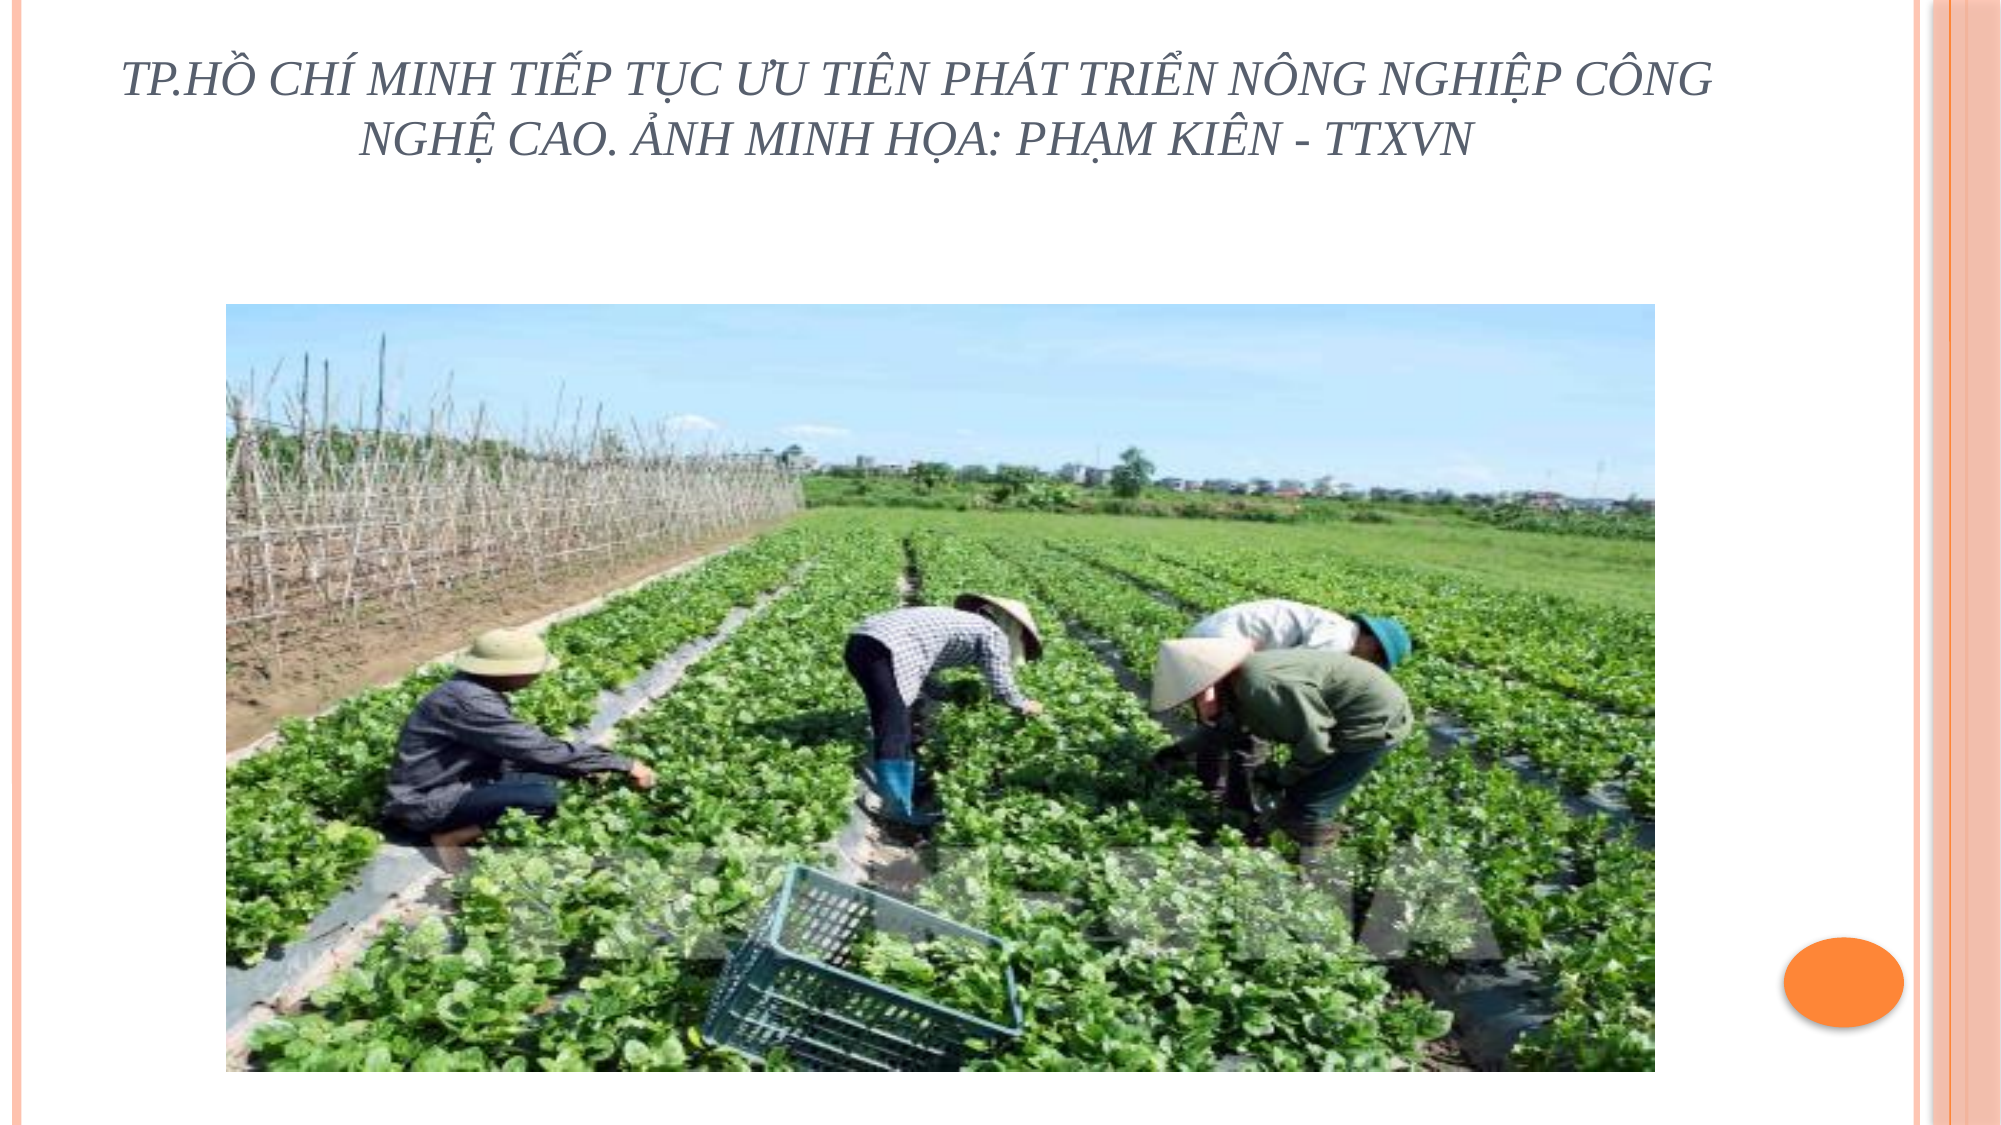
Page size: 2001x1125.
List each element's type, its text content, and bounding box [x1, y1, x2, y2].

title Tp.Hồ Chí Minh tiếp tục ưu tiên phát triển nông nghiệp công nghệ cao. Ảnh minh họa: Phạm Kiên - TTXVN [99, 45, 1734, 233]
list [225, 303, 1655, 1072]
